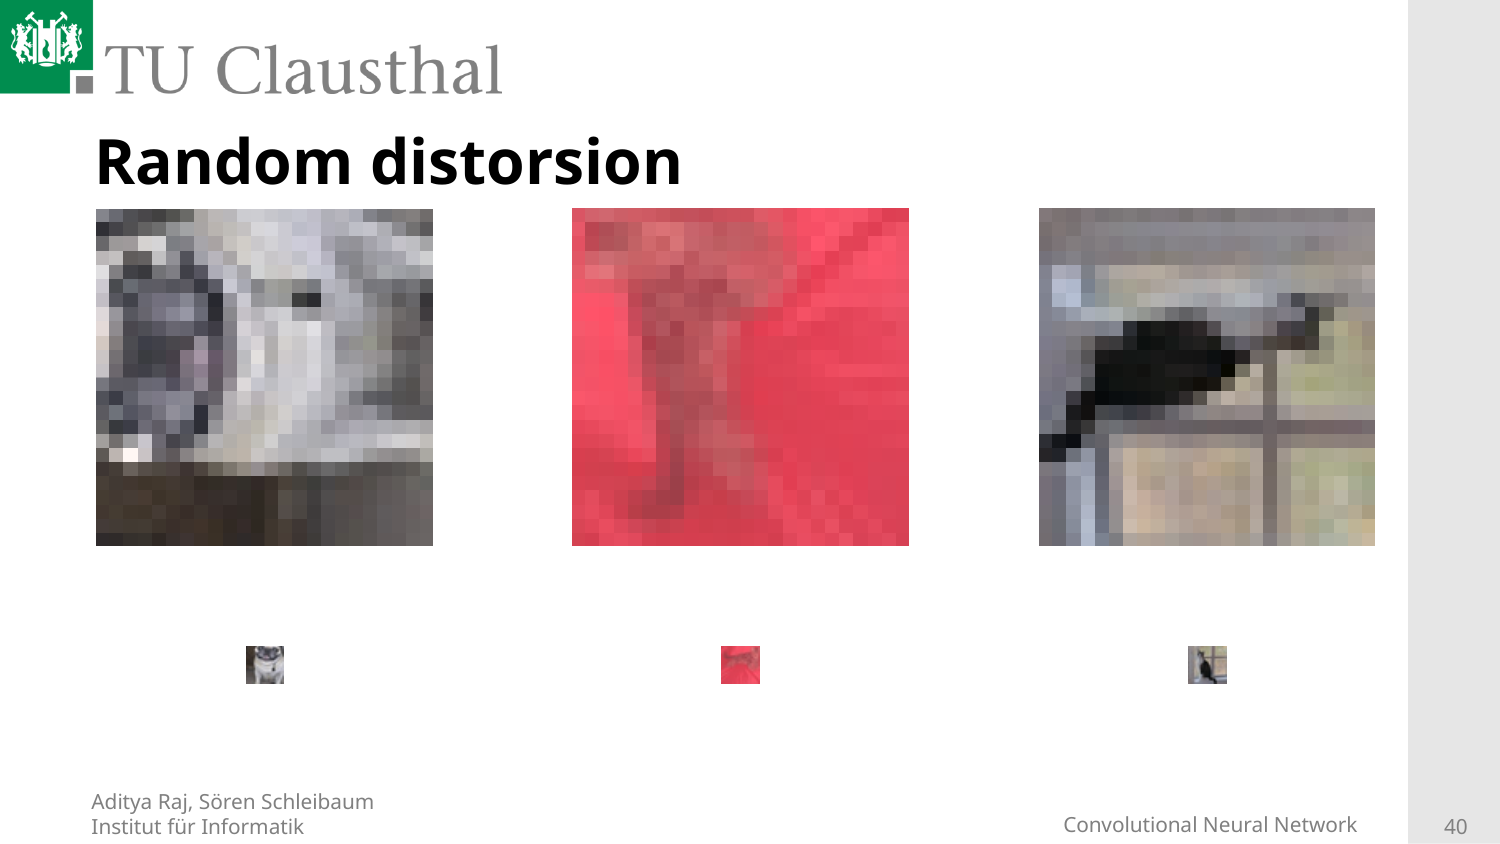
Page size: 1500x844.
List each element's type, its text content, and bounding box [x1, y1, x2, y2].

picture [96, 208, 433, 546]
picture [572, 208, 909, 547]
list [1039, 208, 1376, 546]
picture [721, 646, 760, 685]
picture [245, 646, 284, 685]
picture [1188, 646, 1227, 685]
picture [0, 0, 502, 94]
title Random distorsion [79, 114, 1375, 201]
